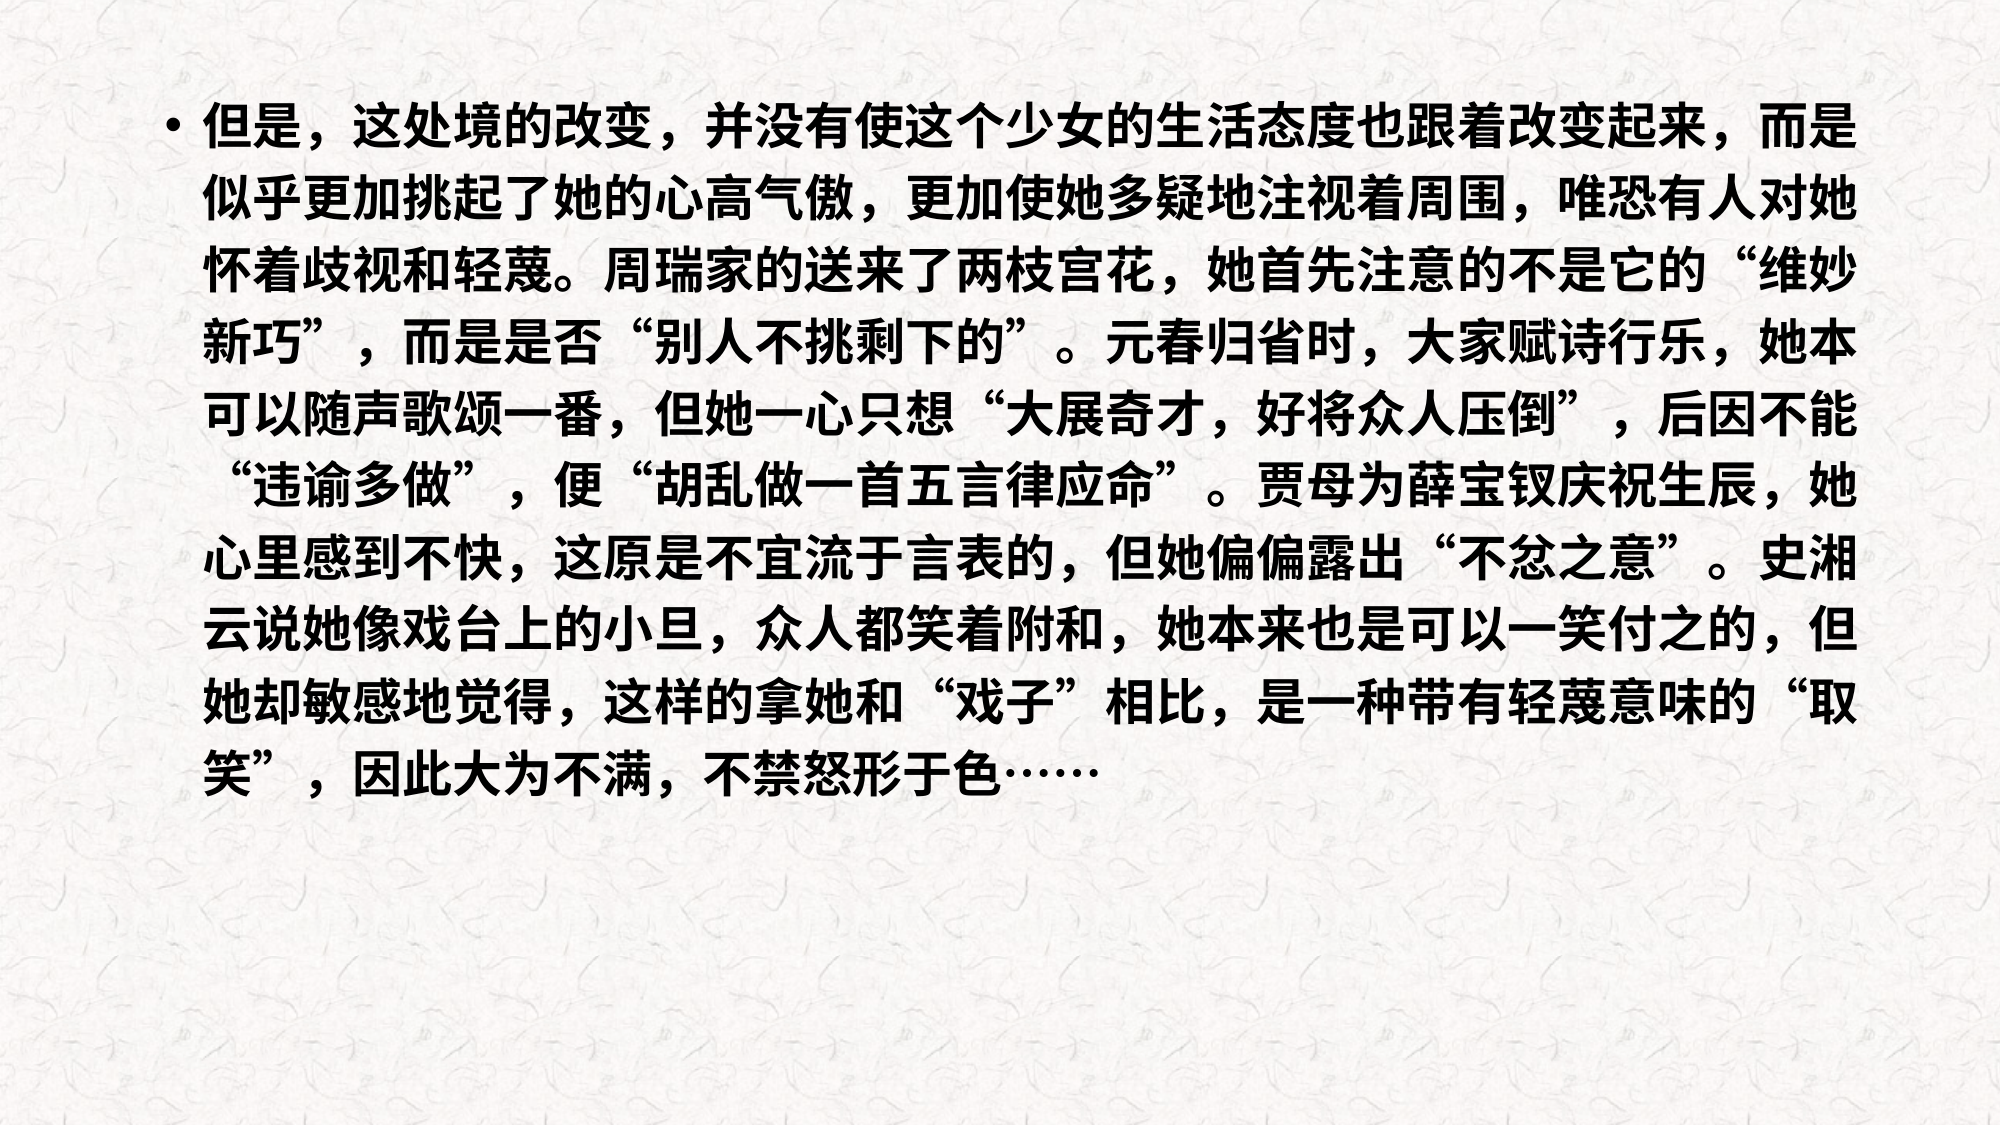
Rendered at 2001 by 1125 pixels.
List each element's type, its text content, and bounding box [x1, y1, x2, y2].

list 但是，这处境的改变，并没有使这个少女的生活态度也跟着改变起来，而是似乎更加挑起了她的心高气傲，更加使她多疑地注视着周围，唯恐有人对她怀着歧视和轻蔑。周瑞家的送来了两枝宫花，她首先注意的不是它的“维妙新巧”，而是是否“别人不挑剩下的”。元春归省时，大家赋诗行乐，她本可以随声歌颂一番，但她一心只想“大展奇才，好将众人压倒”，后因不能“违谕多做”，便“胡乱做一首五言律应命”。贾母为薛宝钗庆祝生辰，她心里感到不快，这原是不宜流于言表的，但她偏偏露出“不忿之意”。史湘云说她像戏台上的小旦，众人都笑着附和，她本来也是可以一笑付之的，但她却敏感地觉得，这样的拿她和“戏子”相比，是一种带有轻蔑意味的“取笑”，因此大为不满，不禁怒形于色…… [149, 74, 1874, 1051]
list 《红楼梦》本名《石头记》，最初以80回抄本流传于世。因其中有脂砚斋、畸笏叟等人的评语，统称为“脂评本”或“脂本”，主要有甲戌本（1754，16回）、己卯本（1759,41回）、庚辰本（1760,78回）甲辰本（1784,80回，书名第一次题为《红楼梦》），还有“列藏本”、“戚蓼生序本”（有正本）。 120回《红楼梦》：程甲本，程伟元、高鹗所补，乾隆五十六年（1791）活字排印本。次年修订再版，为程乙本。 后40回功过：“后四十回虽数量止初本之半，而大故迭起，破败死亡相继，与所谓‘食尽鸟飞，独存白地’者颇符，惟结束又稍振”，“是以续书虽亦悲凉，而贾氏终于‘兰桂齐芳’，家业复起，殊不类茫茫白地，真成干净者矣”。（鲁迅） [0, 0, 2000, 1125]
